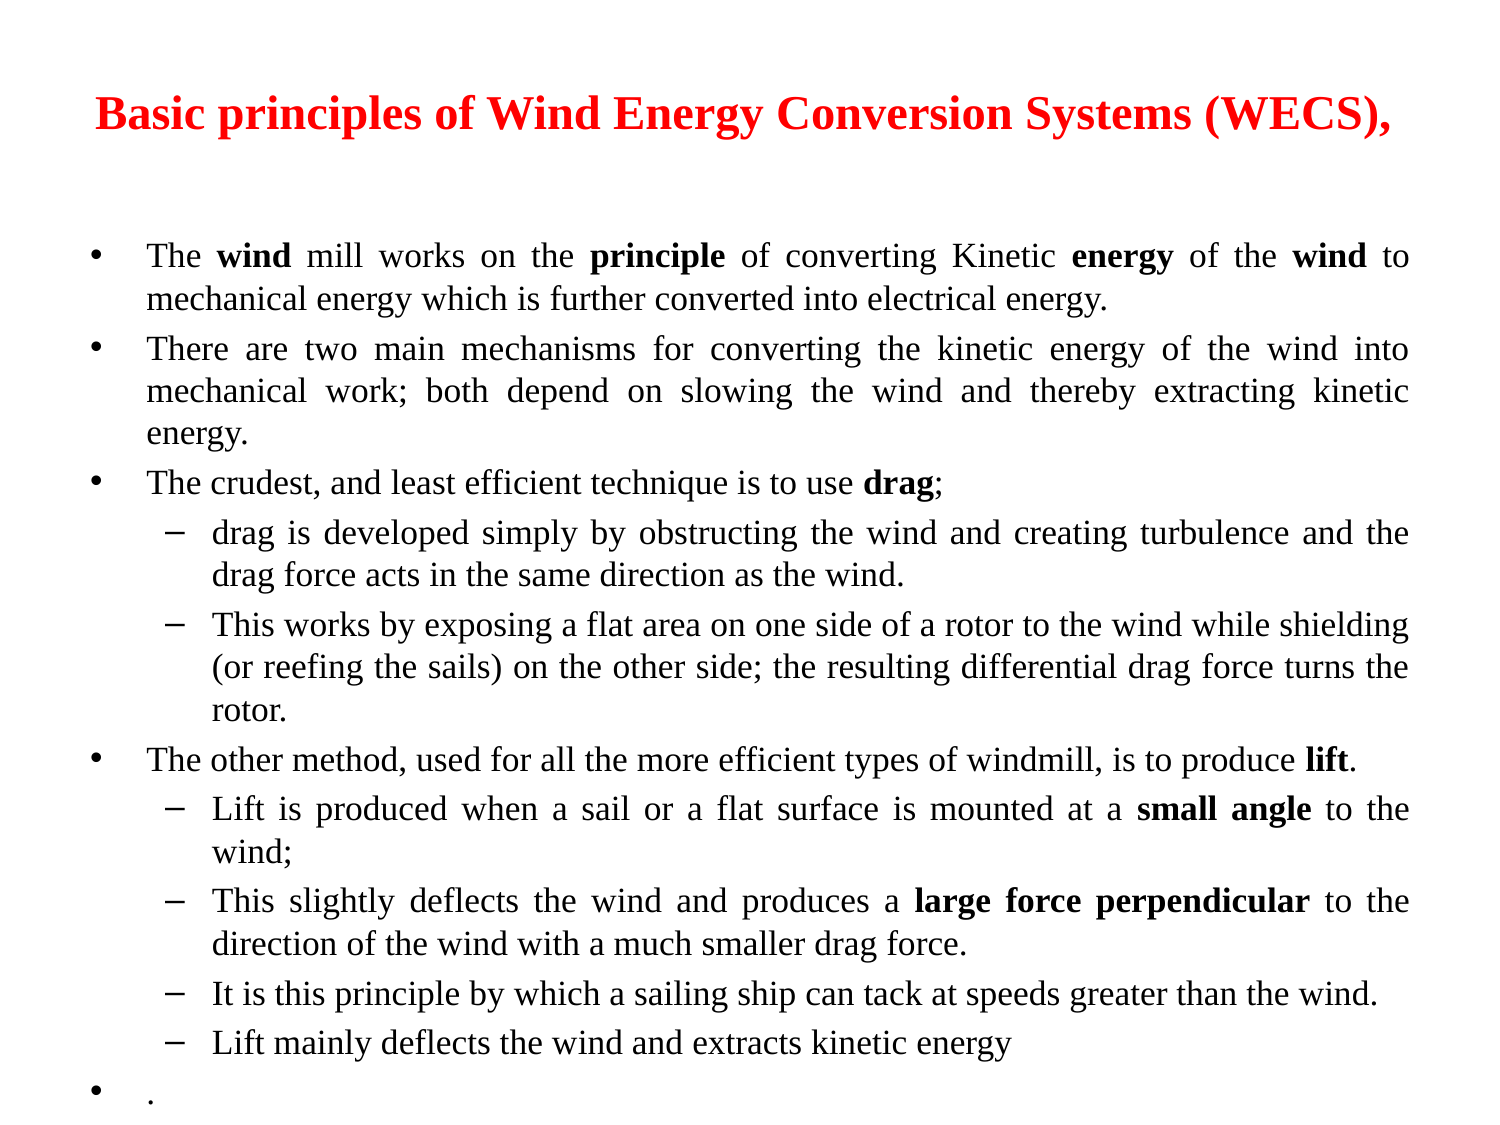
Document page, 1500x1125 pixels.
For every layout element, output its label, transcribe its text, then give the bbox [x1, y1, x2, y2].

title Basic principles of Wind Energy Conversion Systems (WECS), [75, 45, 1425, 175]
list The wind mill works on the principle of converting Kinetic energy of the wind to mechanical energy which is further converted into electrical energy. There are two main mechanisms for converting the kinetic energy of the wind into mechanical work; both depend on slowing the wind and thereby extracting kinetic energy. The crudest, and least efficient technique is to use drag; drag is developed simply by obstructing the wind and creating turbulence and the drag force acts in the same direction as the wind. This works by exposing a flat area on one side of a rotor to the wind while shielding (or reefing the sails) on the other side; the resulting differential drag force turns the rotor. The other method, used for all the more efficient types of windmill, is to produce lift. Lift is produced when a sail or a flat surface is mounted at a small angle to the wind; This slightly deflects the wind and produces a large force perpendicular to the direction of the wind with a much smaller drag force. It is this principle by which a sailing ship can tack at speeds greater than the wind. Lift mainly deflects the wind and extracts kinetic energy . [75, 224, 1425, 1050]
